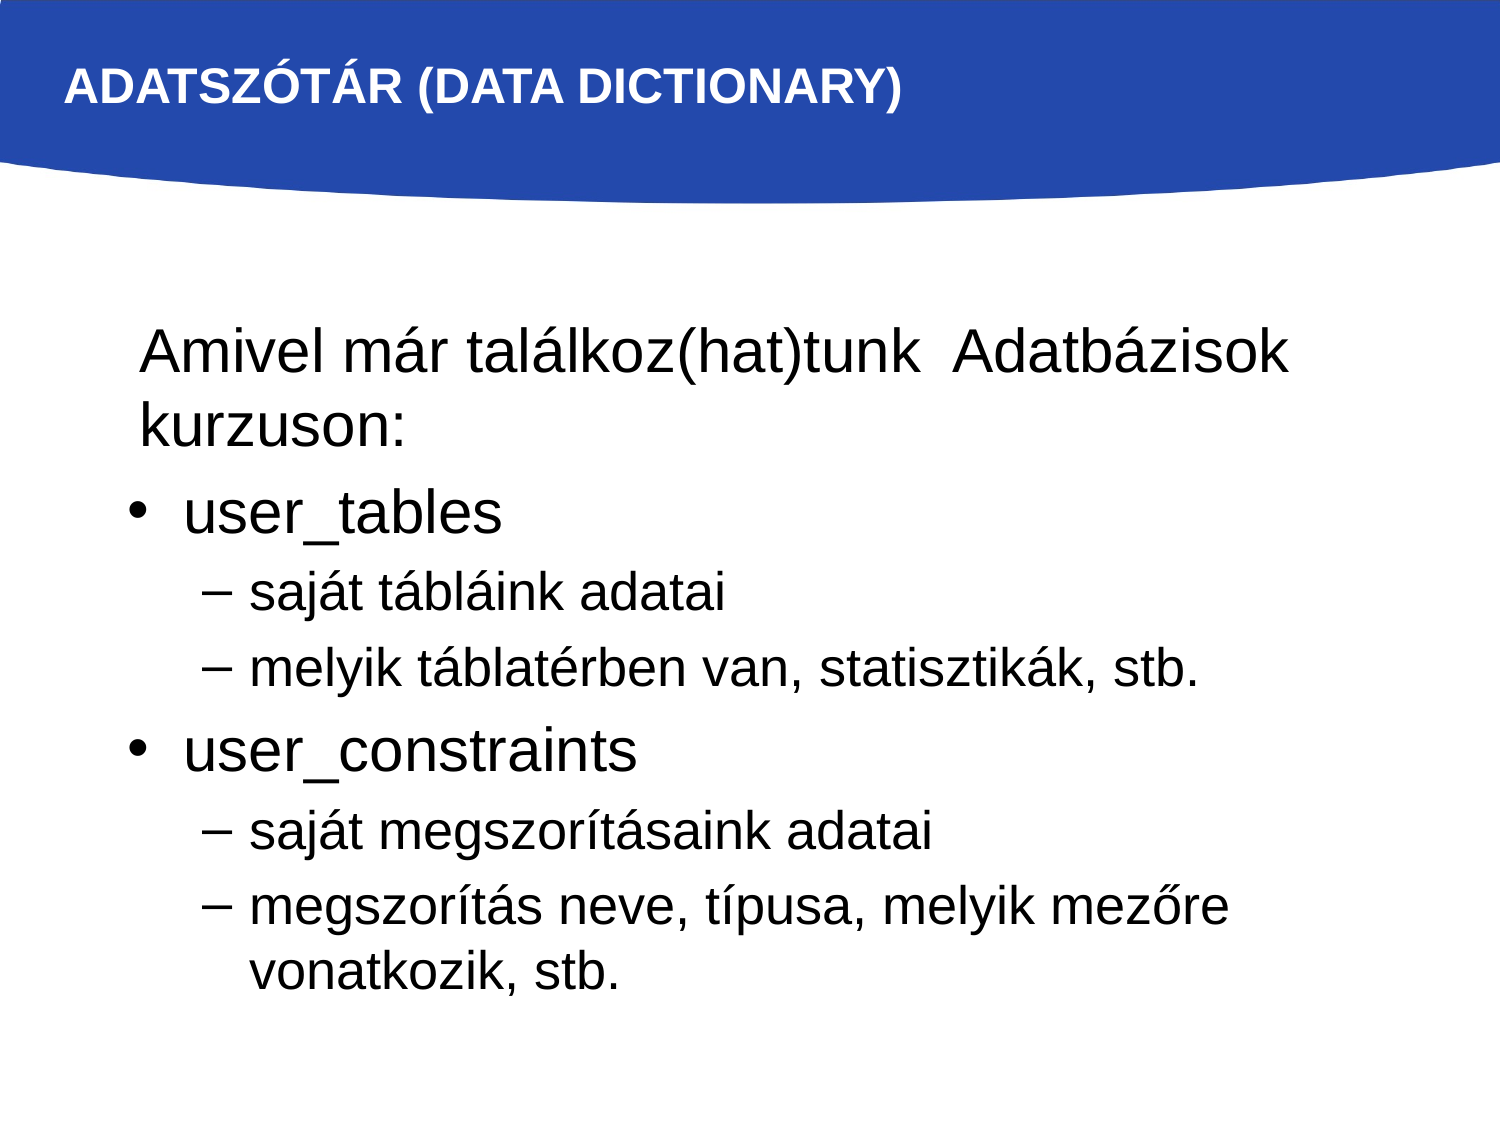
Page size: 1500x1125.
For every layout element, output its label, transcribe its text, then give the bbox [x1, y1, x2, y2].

title Adatszótár (Data Dictionary) [48, 30, 1399, 138]
list Amivel már találkoz(hat)tunk Adatbázisok kurzuson: user_tables saját tábláink adatai melyik táblatérben van, statisztikák, stb. user_constraints saját megszorításaink adatai megszorítás neve, típusa, melyik mezőre vonatkozik, stb. [112, 302, 1335, 1012]
picture [0, 0, 1500, 1125]
